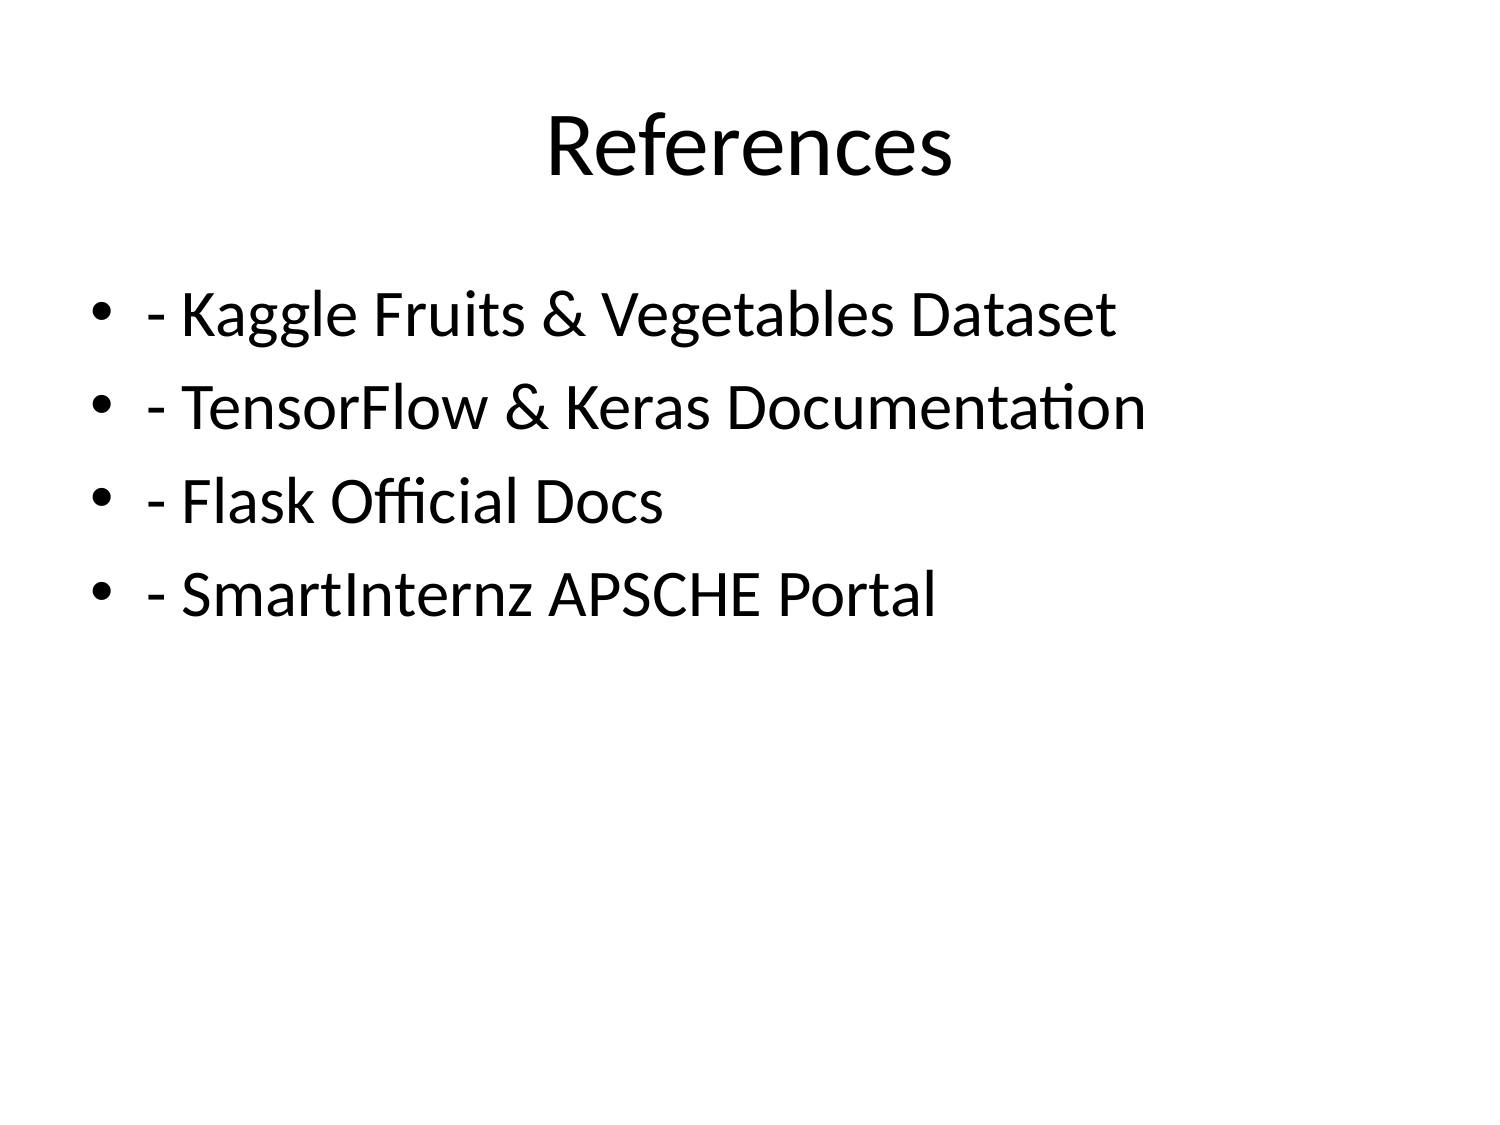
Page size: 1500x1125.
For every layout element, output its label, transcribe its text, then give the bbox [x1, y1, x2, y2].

title References [75, 45, 1425, 233]
list - Kaggle Fruits & Vegetables Dataset - TensorFlow & Keras Documentation - Flask Official Docs - SmartInternz APSCHE Portal [75, 262, 1425, 1005]
